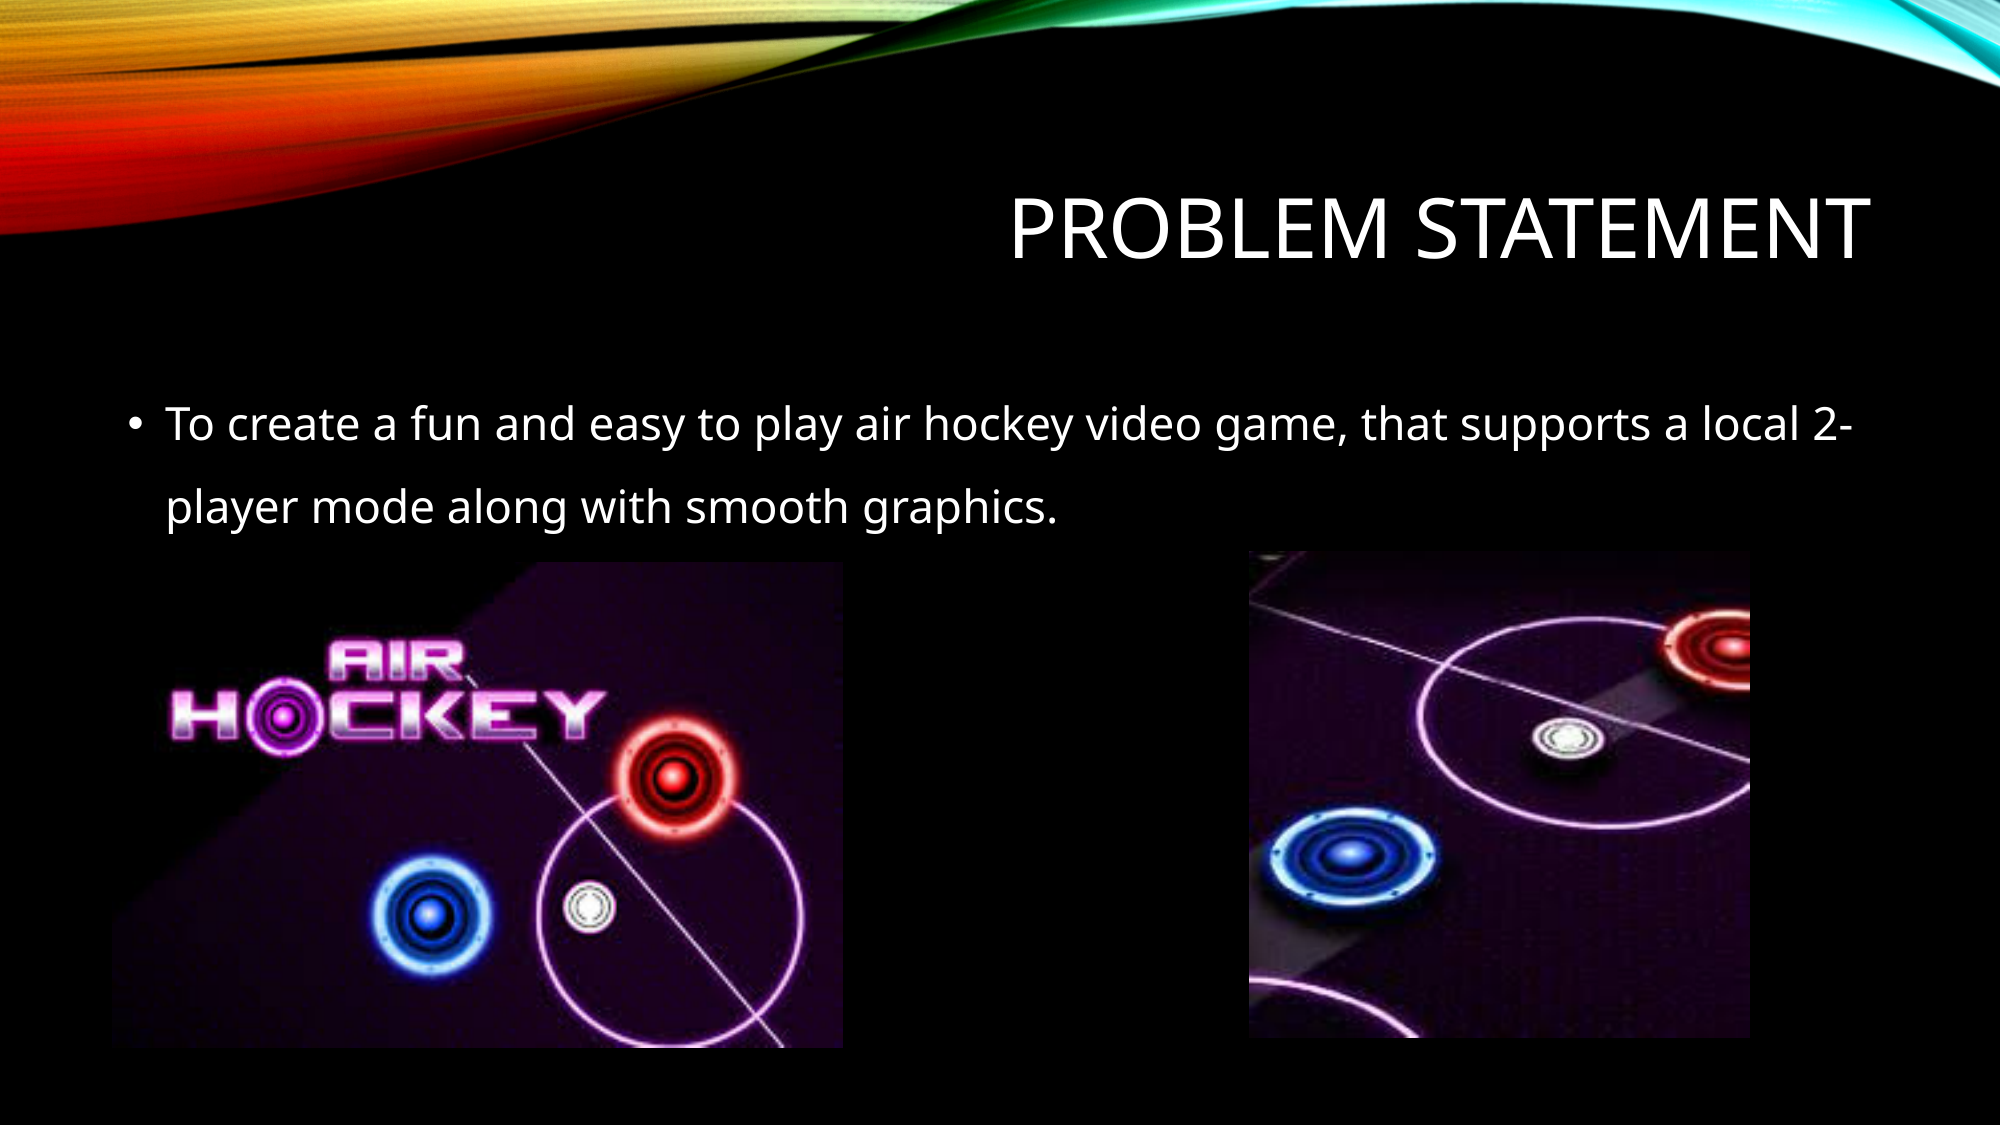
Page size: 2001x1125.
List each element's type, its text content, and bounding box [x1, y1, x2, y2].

picture [1248, 551, 1751, 1038]
picture [0, 0, 2000, 237]
title Problem Statement [474, 125, 1888, 338]
list To create a fun and easy to play air hockey video game, that supports a local 2-player mode along with smooth graphics. [112, 360, 1888, 1021]
picture [112, 562, 843, 1049]
